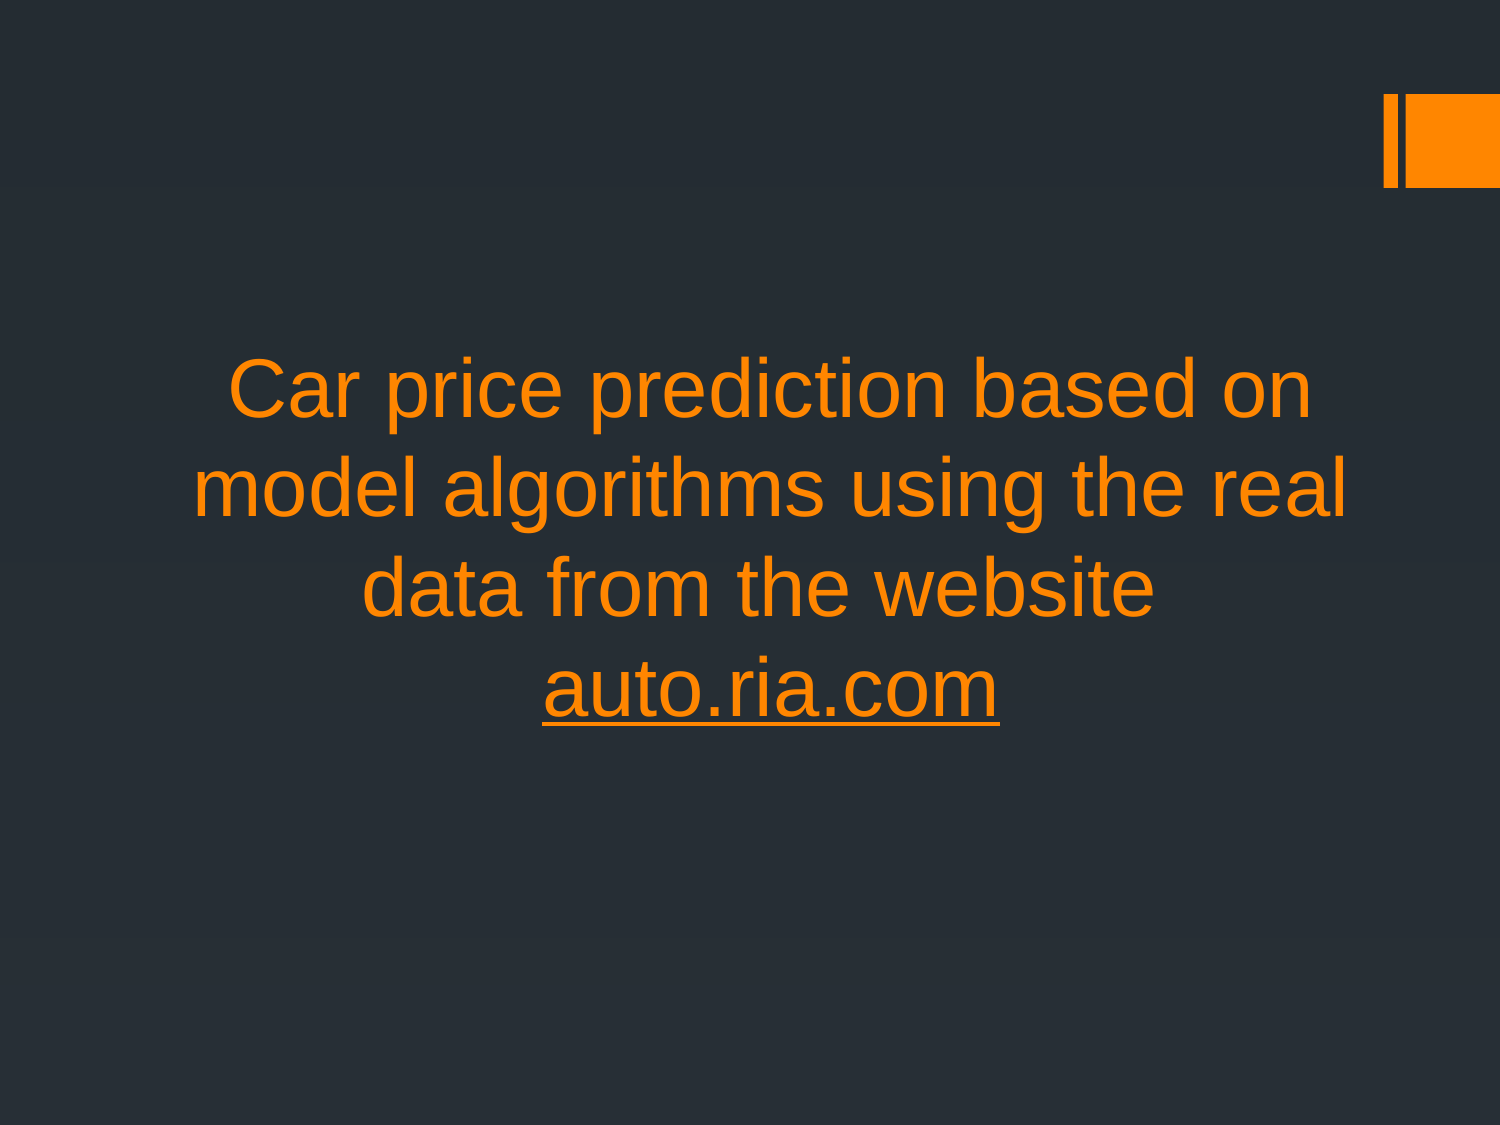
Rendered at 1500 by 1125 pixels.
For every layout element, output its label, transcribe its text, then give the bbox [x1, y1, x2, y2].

title Car price prediction based on model algorithms using the real data from the website auto.ria.com [171, 326, 1372, 776]
